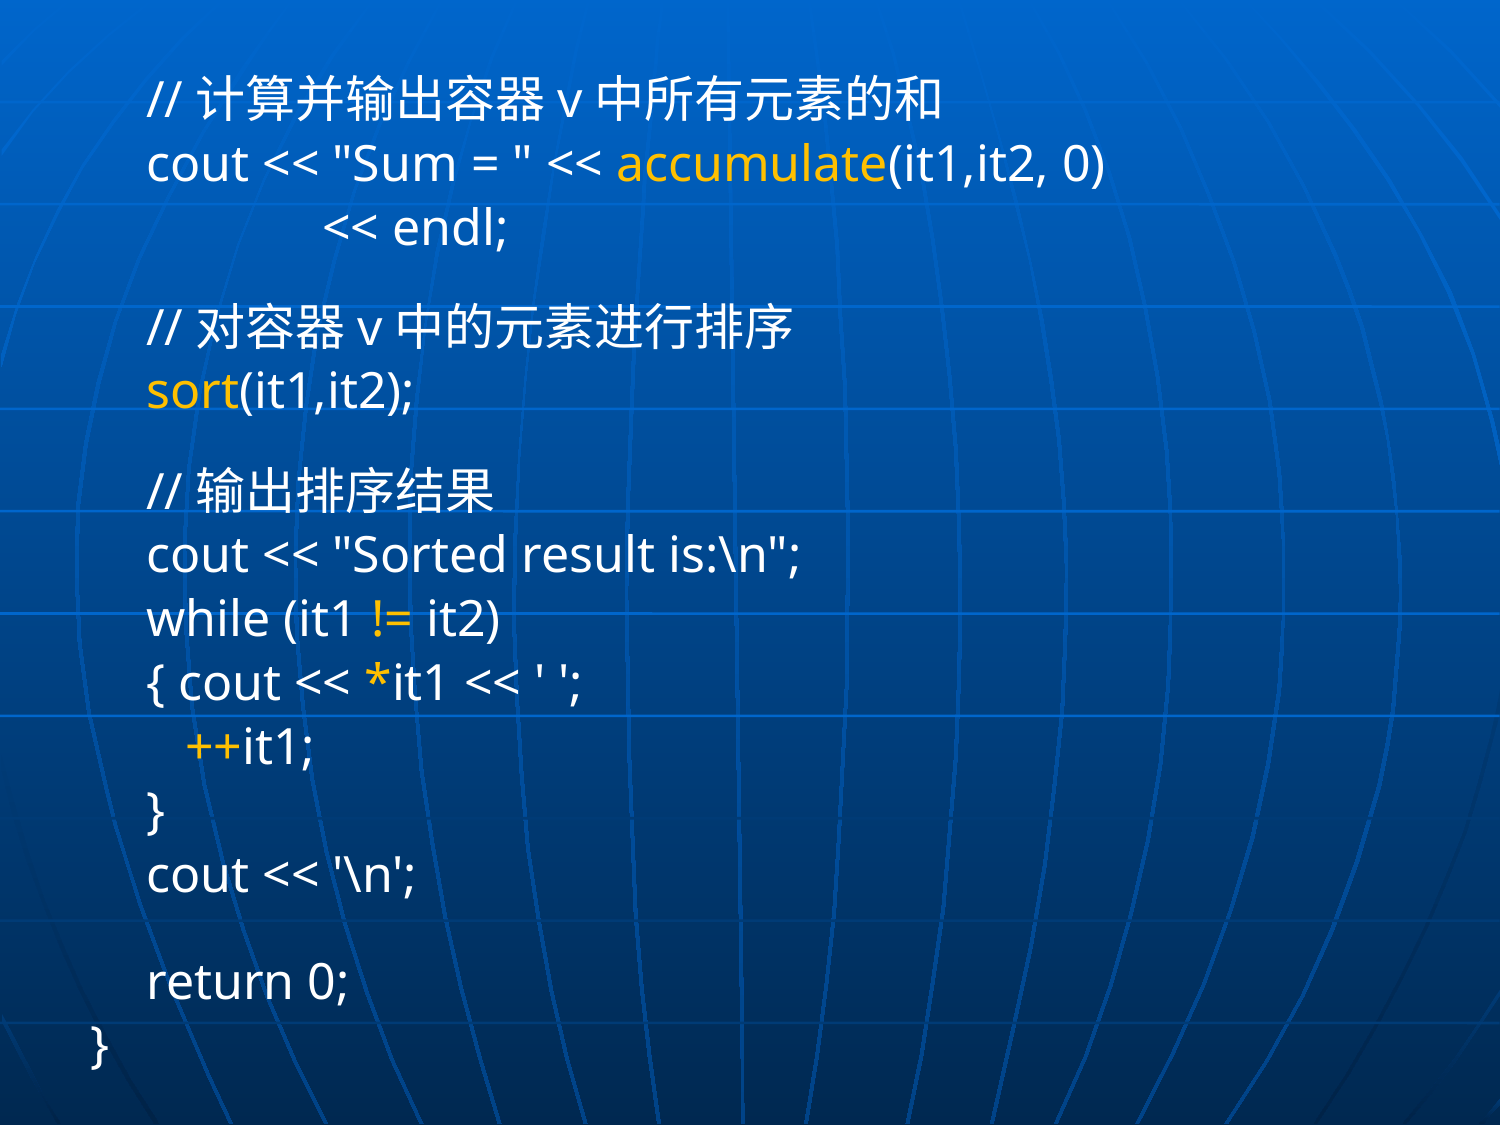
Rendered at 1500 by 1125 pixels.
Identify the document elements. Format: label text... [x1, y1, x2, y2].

list //计算并输出容器v中所有元素的和 cout << "Sum = " << accumulate(it1,it2, 0) << endl; //对容器v中的元素进行排序 sort(it1,it2); //输出排序结果 cout << "Sorted result is:\n"; while (it1 != it2) { cout << *it1 << ' '; ++it1; } cout << '\n'; return 0; } [74, 66, 1426, 1095]
